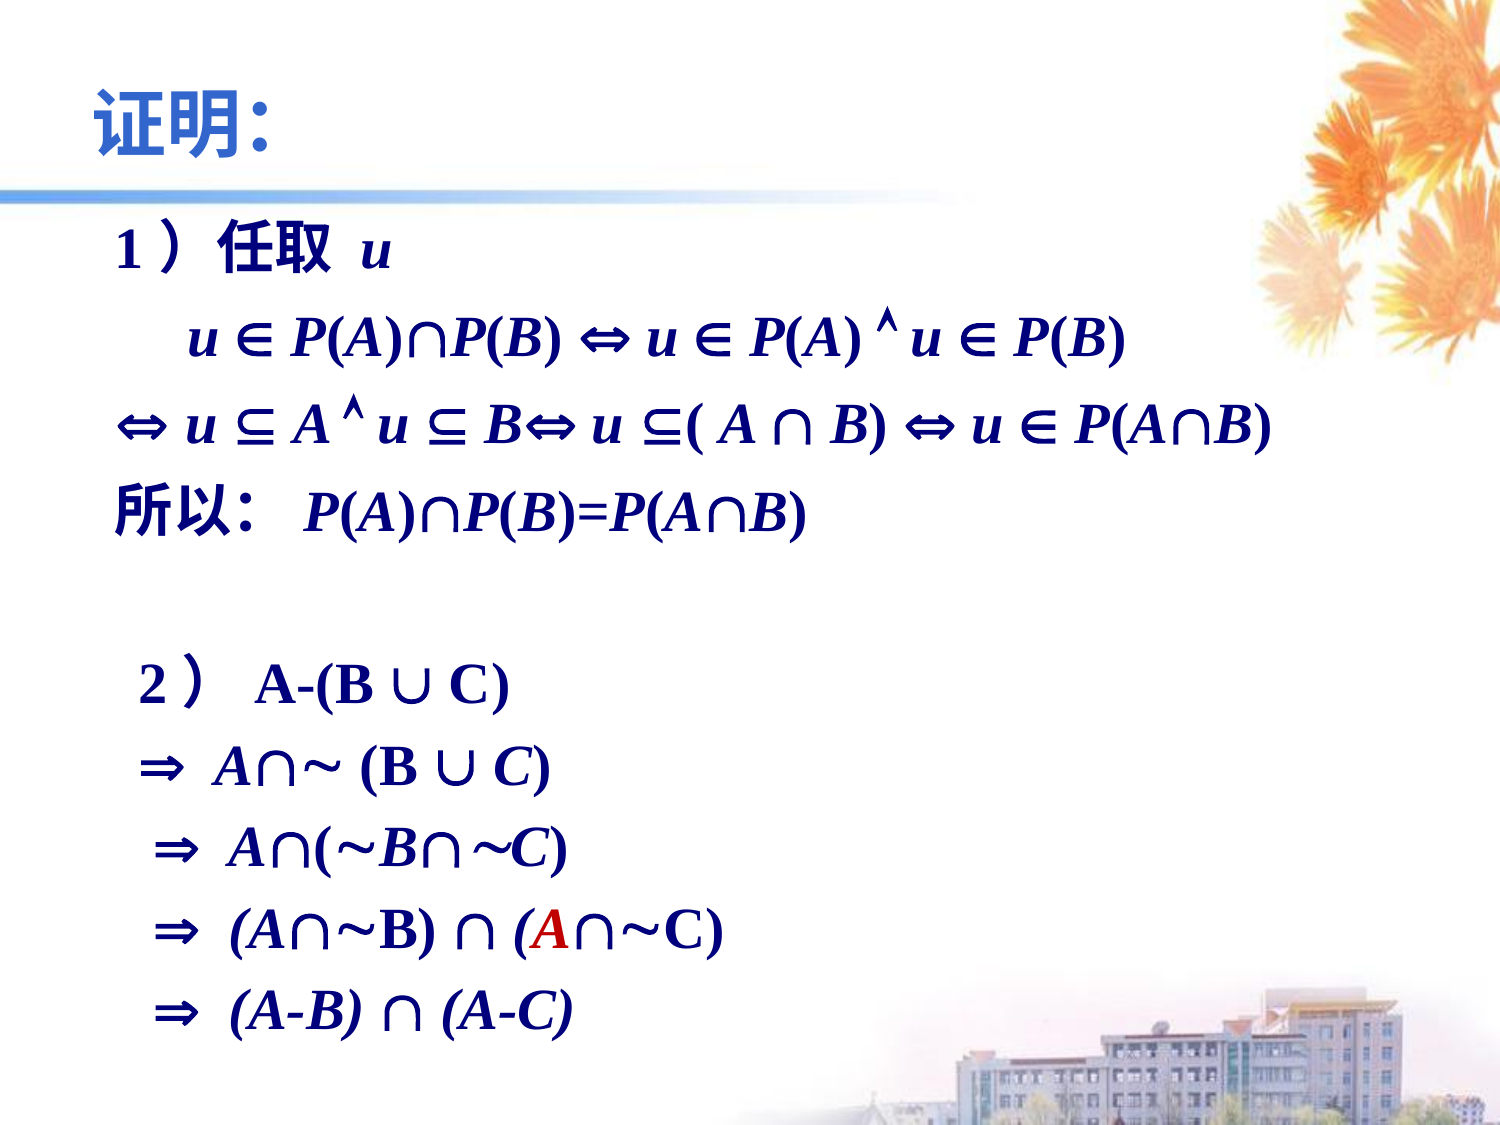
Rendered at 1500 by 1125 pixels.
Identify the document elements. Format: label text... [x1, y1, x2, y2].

text_box 证明： [76, 68, 361, 174]
text_box 2）A-(B  C)  A (B  C)  A(BC)  (AB)  (AC)  (A-B)  (A-C) [123, 637, 1388, 1049]
slide_number [1074, 1024, 1426, 1101]
picture [0, 0, 1500, 1125]
text_box 1）任取 u u  P(A)P(B)  u  P(A)  u  P(B)  u  A  u  B u ( A  B)  u  P(AB) 所以：P(A)P(B)=P(AB) [100, 203, 1329, 551]
